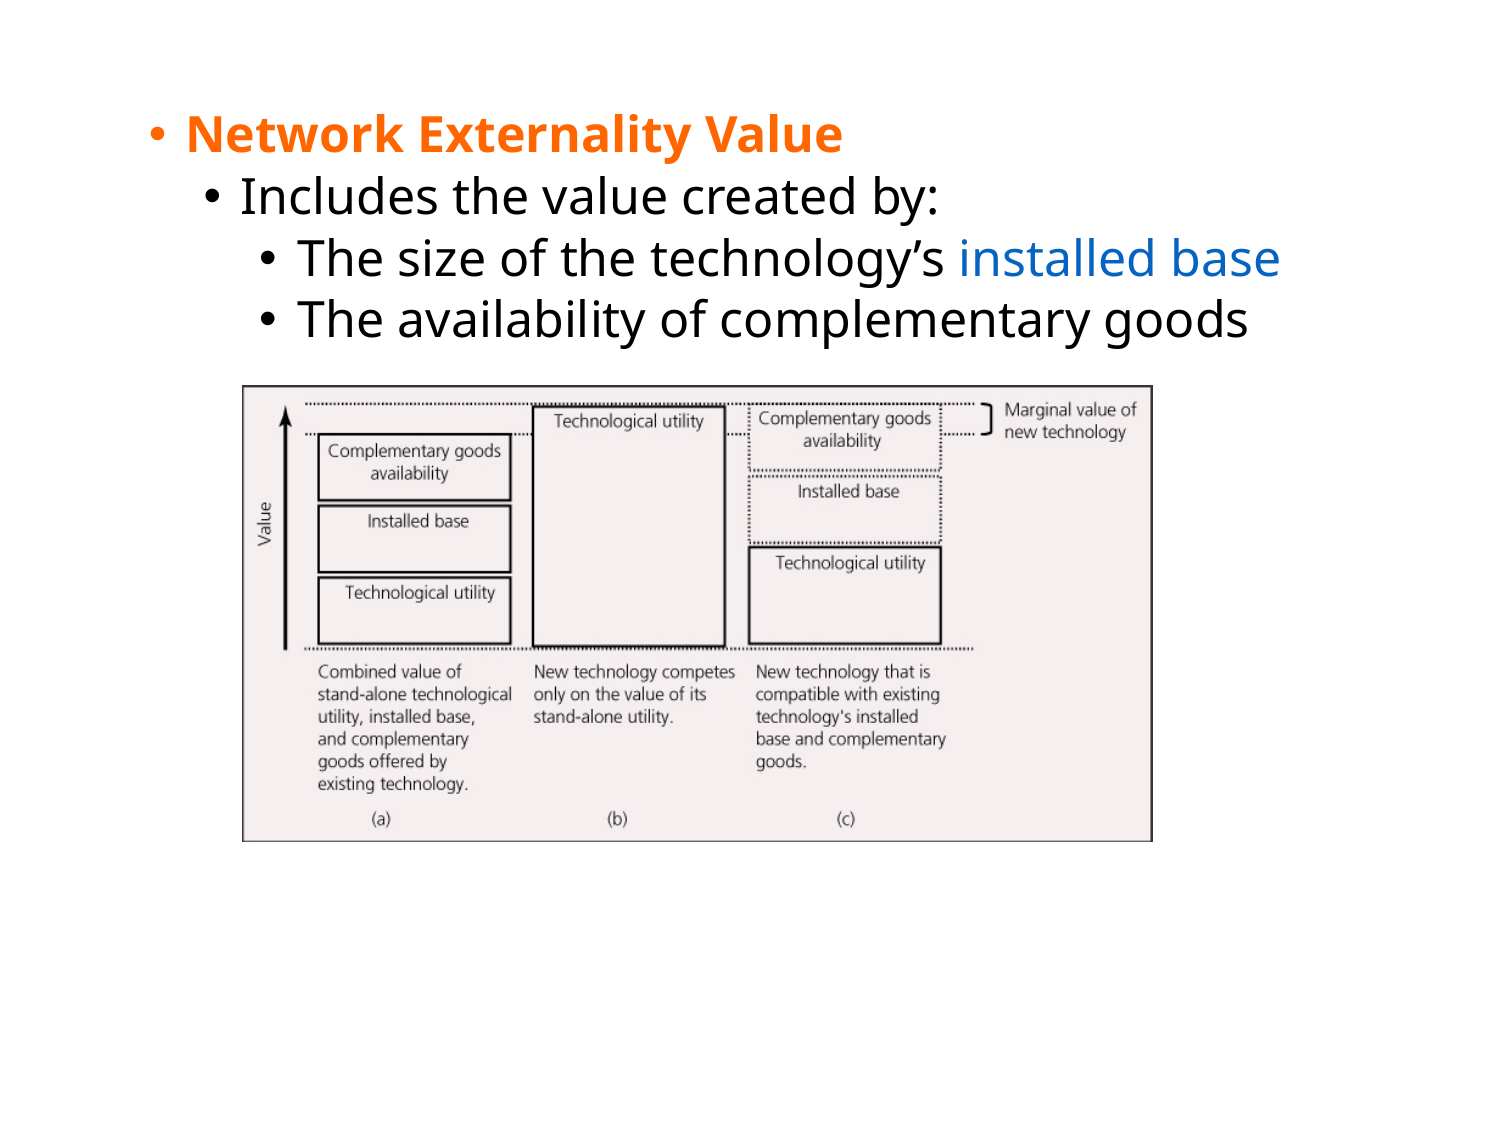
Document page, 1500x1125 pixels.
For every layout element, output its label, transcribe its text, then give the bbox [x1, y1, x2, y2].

picture [242, 385, 1153, 842]
list Network Externality Value Includes the value created by: The size of the technology’s installed base The availability of complementary goods [76, 101, 1371, 816]
